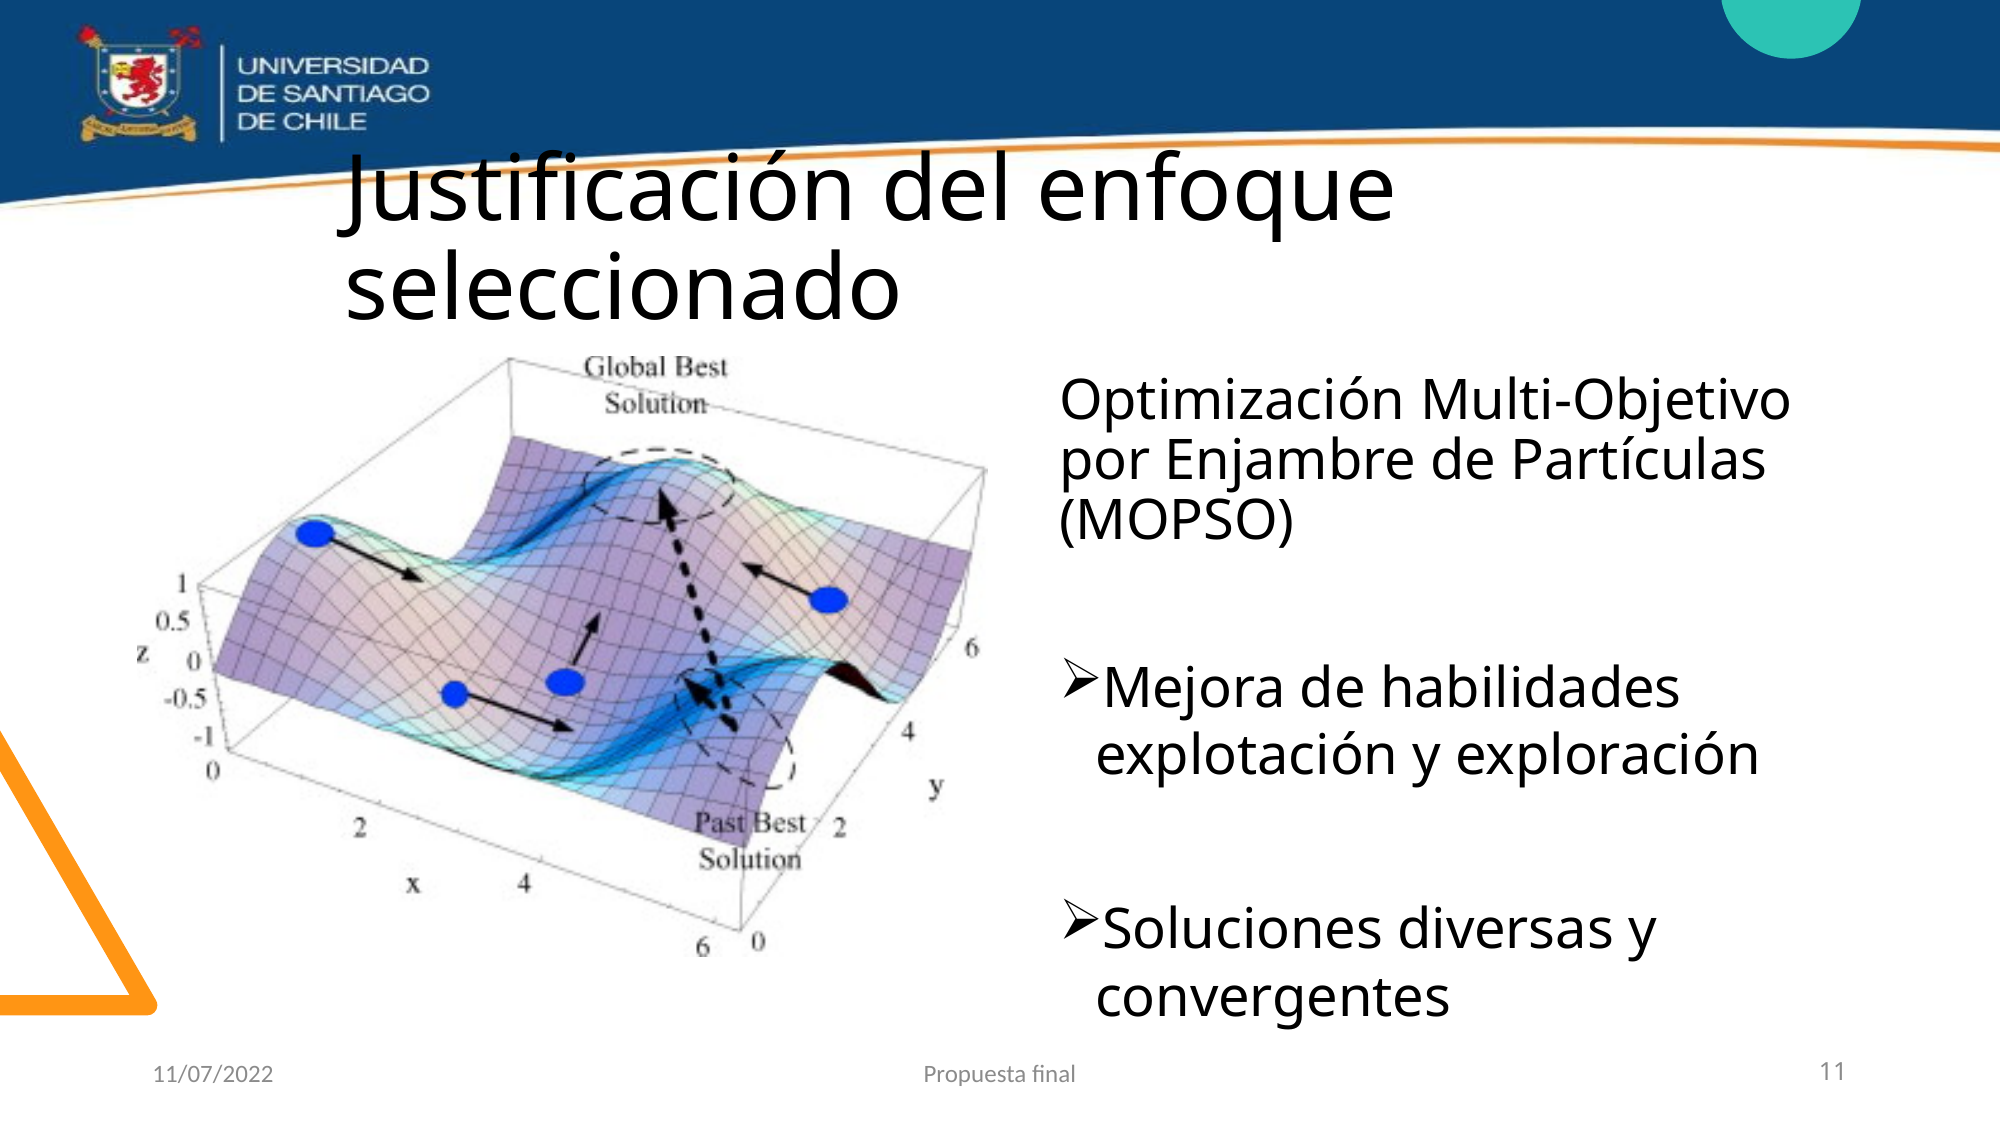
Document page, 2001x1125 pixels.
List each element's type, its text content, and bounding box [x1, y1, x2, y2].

picture [0, 773, 128, 995]
list Optimización Multi-Objetivo por Enjambre de Partículas (MOPSO) Mejora de habilidades explotación y exploración Soluciones diversas y convergentes [1044, 363, 1895, 1036]
title Justificación del enfoque seleccionado [329, 131, 1759, 349]
footer Propuesta final [662, 1042, 1338, 1103]
picture [0, 0, 2000, 1125]
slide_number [137, 1042, 588, 1103]
slide_number 11 [1412, 1042, 1863, 1103]
